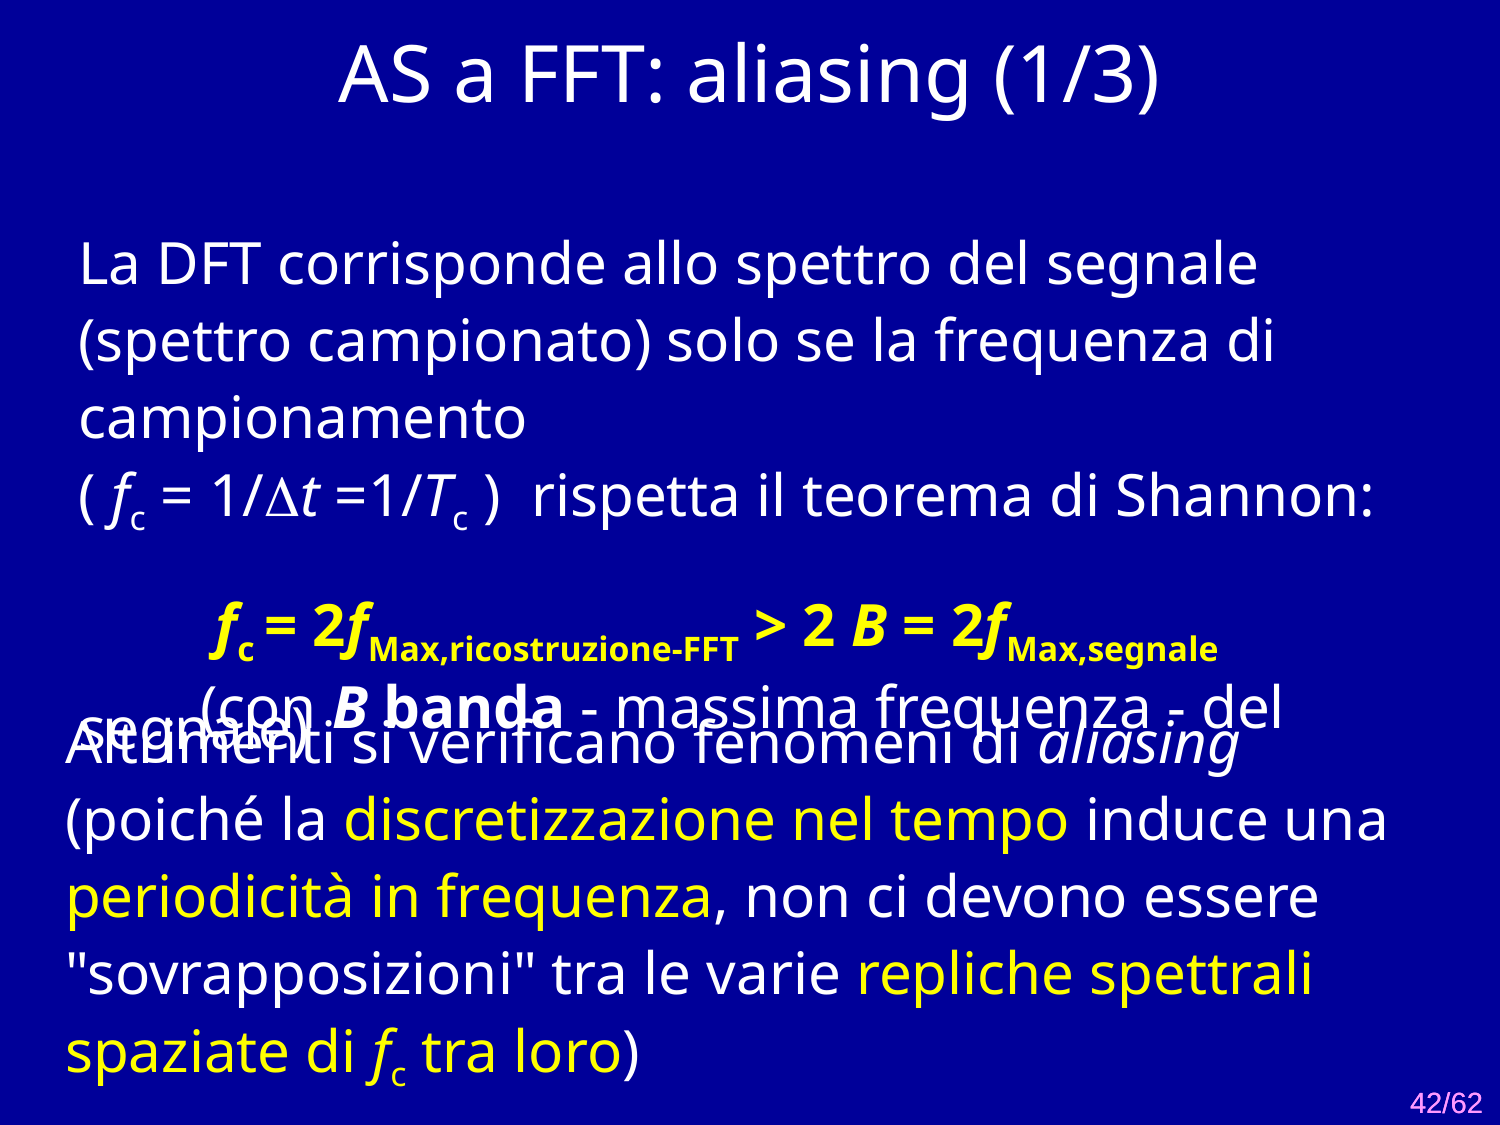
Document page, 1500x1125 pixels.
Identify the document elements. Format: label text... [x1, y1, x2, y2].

text_box Altrimenti si verificano fenomeni di aliasing (poiché la discretizzazione nel tempo induce una periodicità in frequenza, non ci devono essere "sovrapposizioni" tra le varie repliche spettrali spaziate di fc tra loro) [50, 690, 1465, 1101]
title AS a FFT: aliasing (1/3) [0, 0, 1500, 158]
text_box La DFT corrisponde allo spettro del segnale (spettro campionato) solo se la frequenza di campionamento ( fc = 1/t =1/Tc ) rispetta il teorema di Shannon: fc = 2fMax,ricostruzione-FFT > 2 B = 2fMax,segnale (con B banda - massima frequenza - del segnale) [63, 211, 1471, 811]
